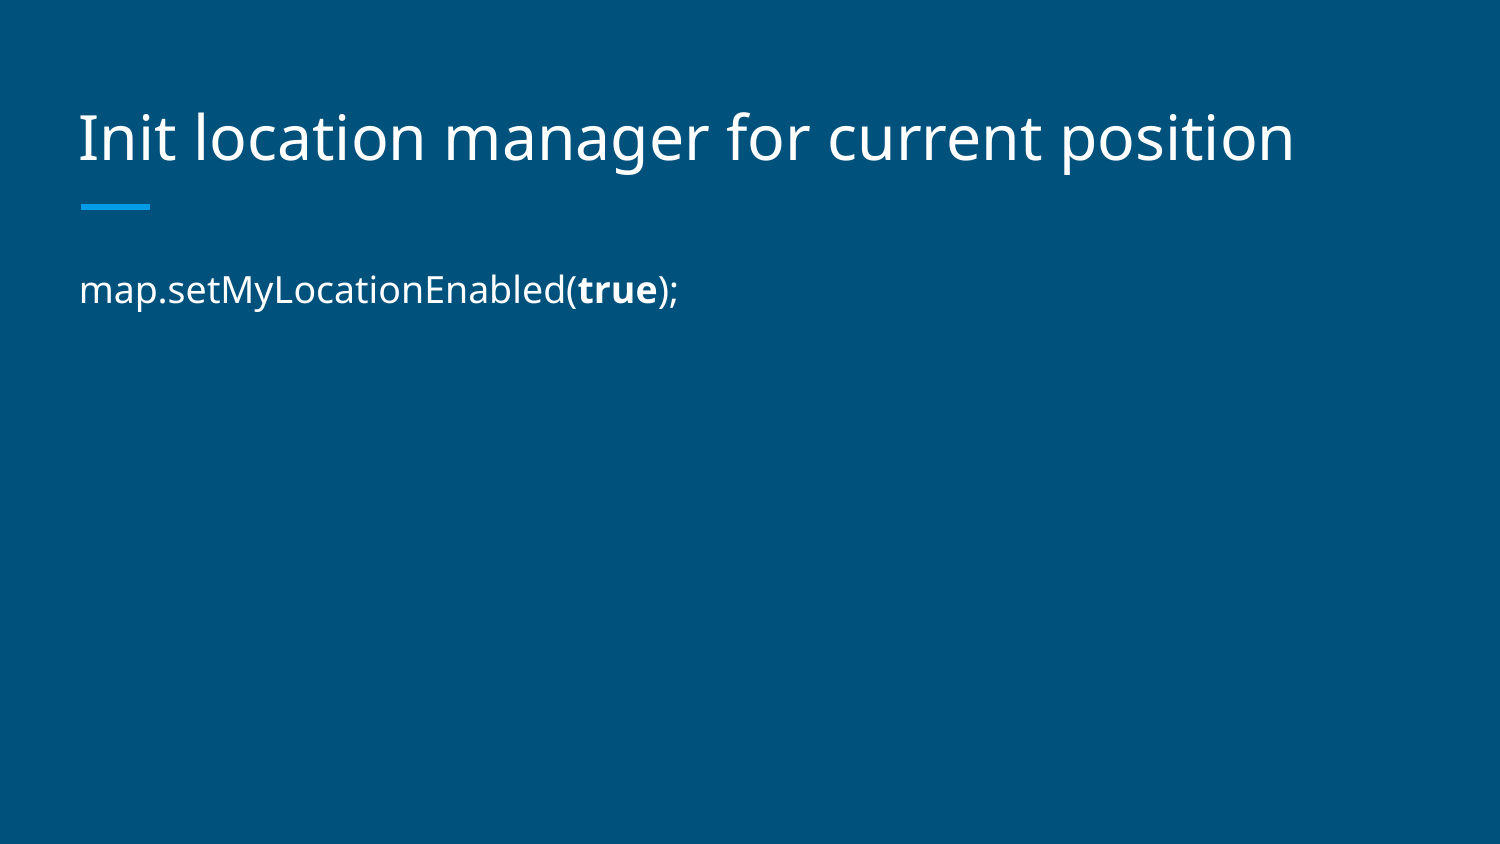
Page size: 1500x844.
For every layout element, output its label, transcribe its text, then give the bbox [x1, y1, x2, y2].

title Init location manager for current position [63, 75, 1437, 188]
list map.setMyLocationEnabled(true); [63, 244, 1437, 750]
